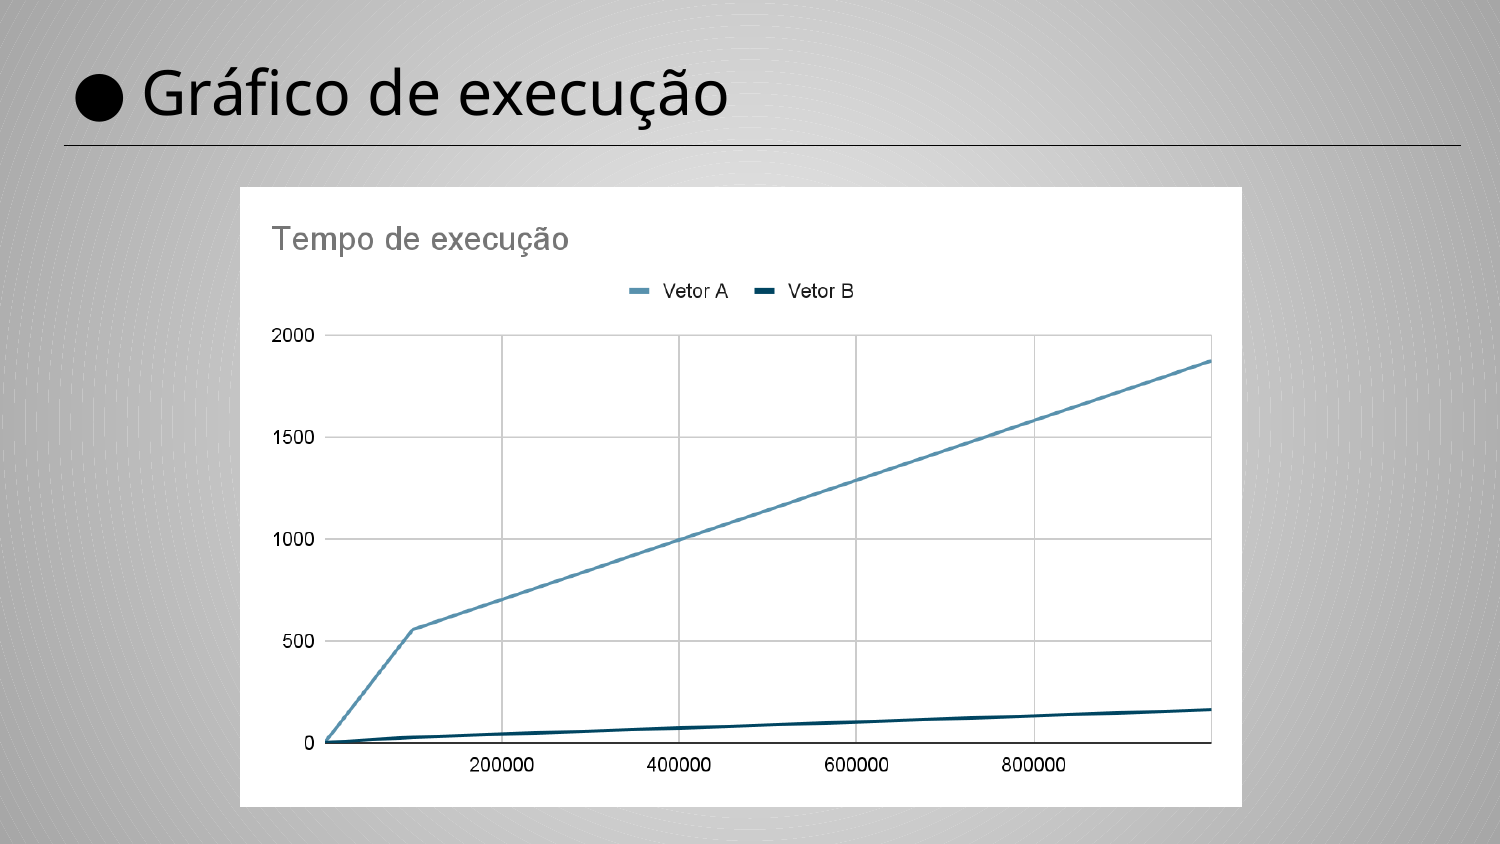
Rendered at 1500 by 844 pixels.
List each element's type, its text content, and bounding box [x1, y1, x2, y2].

picture [240, 186, 1242, 807]
title Gráfico de execução [51, 43, 1449, 143]
